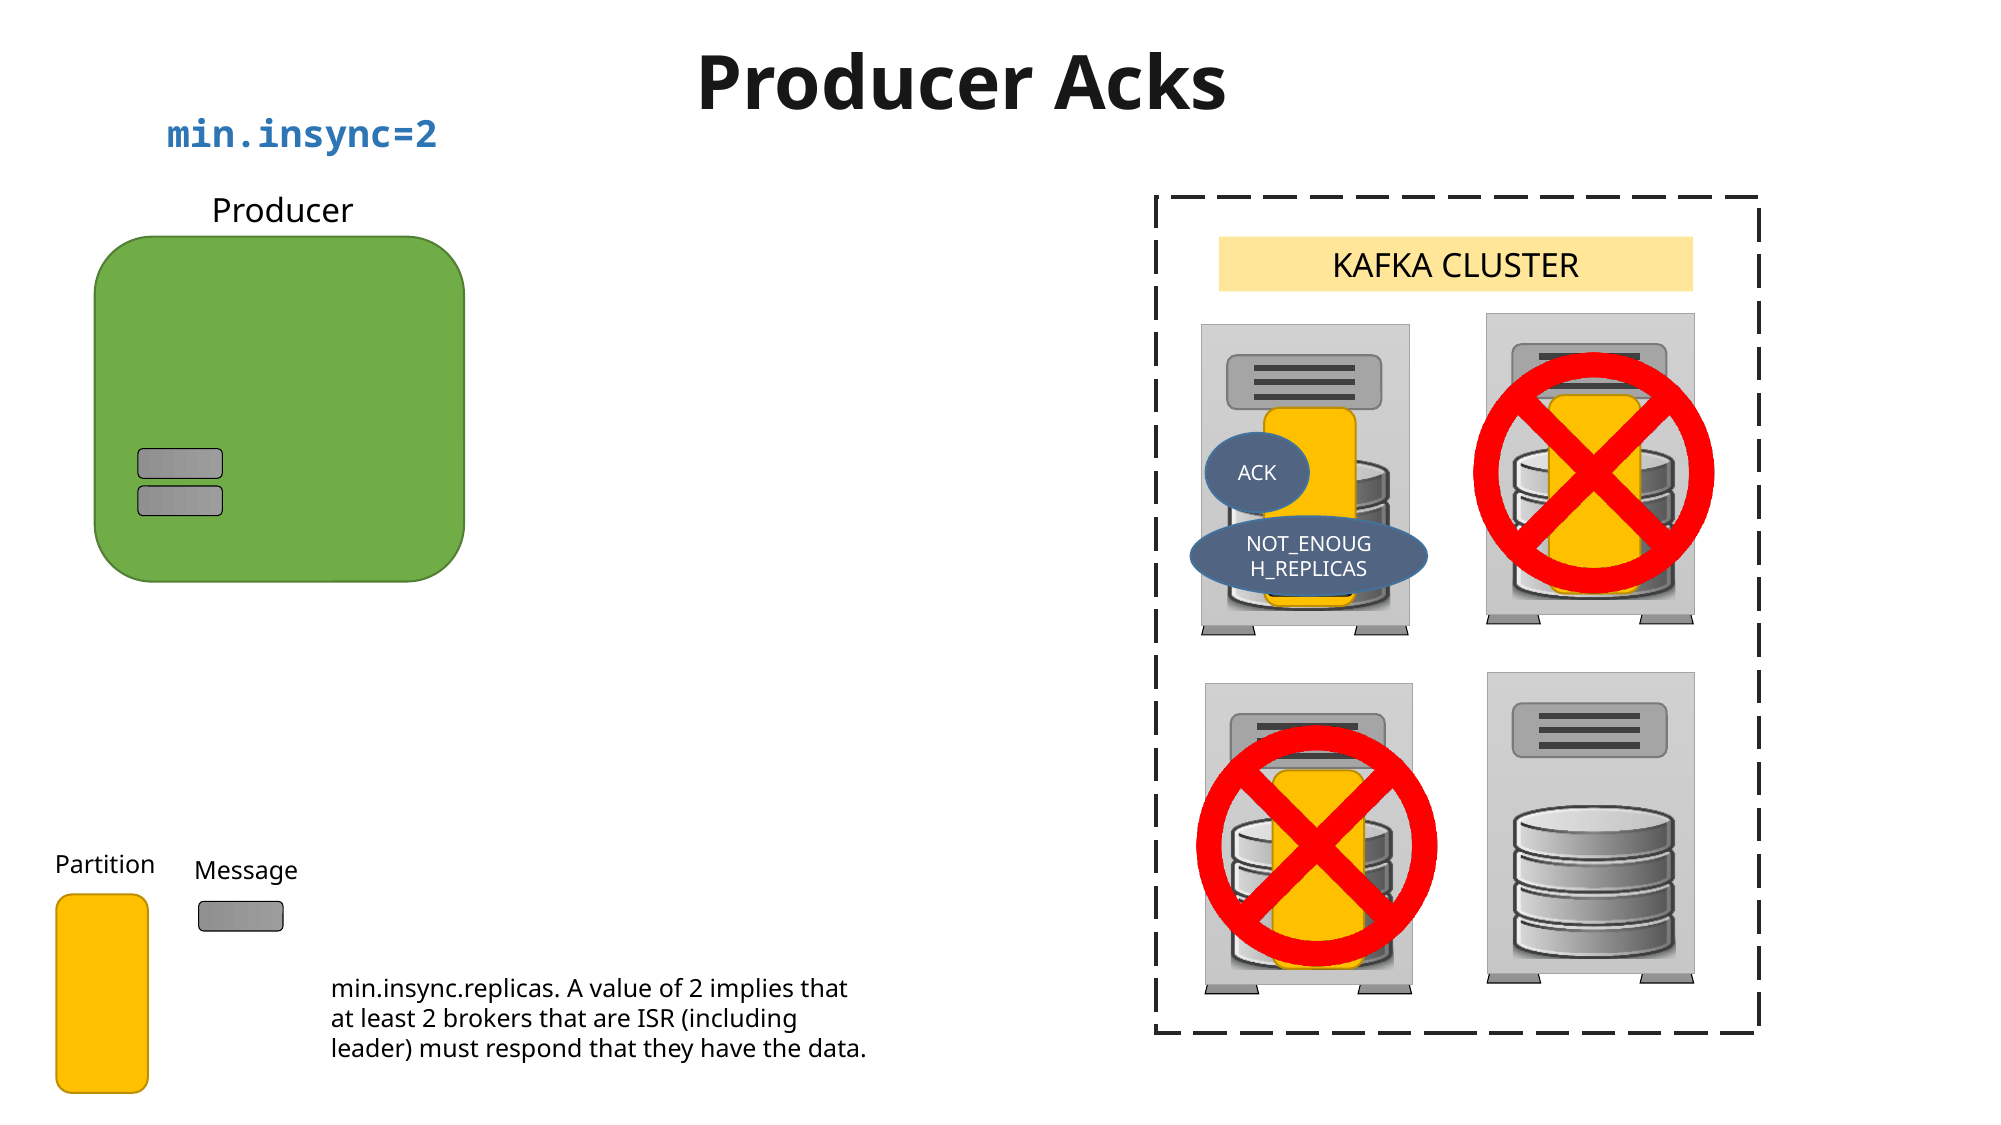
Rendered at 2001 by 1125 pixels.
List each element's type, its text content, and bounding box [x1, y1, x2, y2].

picture [1195, 724, 1438, 968]
text_box Partition [20, 841, 190, 886]
text_box min.insync.replicas. A value of 2 implies that at least 2 brokers that are ISR (including leader) must respond that they have the data. [316, 965, 892, 1070]
text_box Message [176, 847, 317, 892]
text_box [55, 893, 149, 1094]
text_box min.insync=2 [152, 102, 459, 163]
text_box [137, 485, 223, 517]
text_box Producer [152, 181, 414, 237]
picture [1472, 351, 1715, 594]
text_box [137, 448, 223, 479]
text_box [93, 235, 466, 583]
text_box [198, 900, 284, 932]
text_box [1156, 196, 1760, 1034]
text_box Producer Acks [578, 45, 1345, 134]
